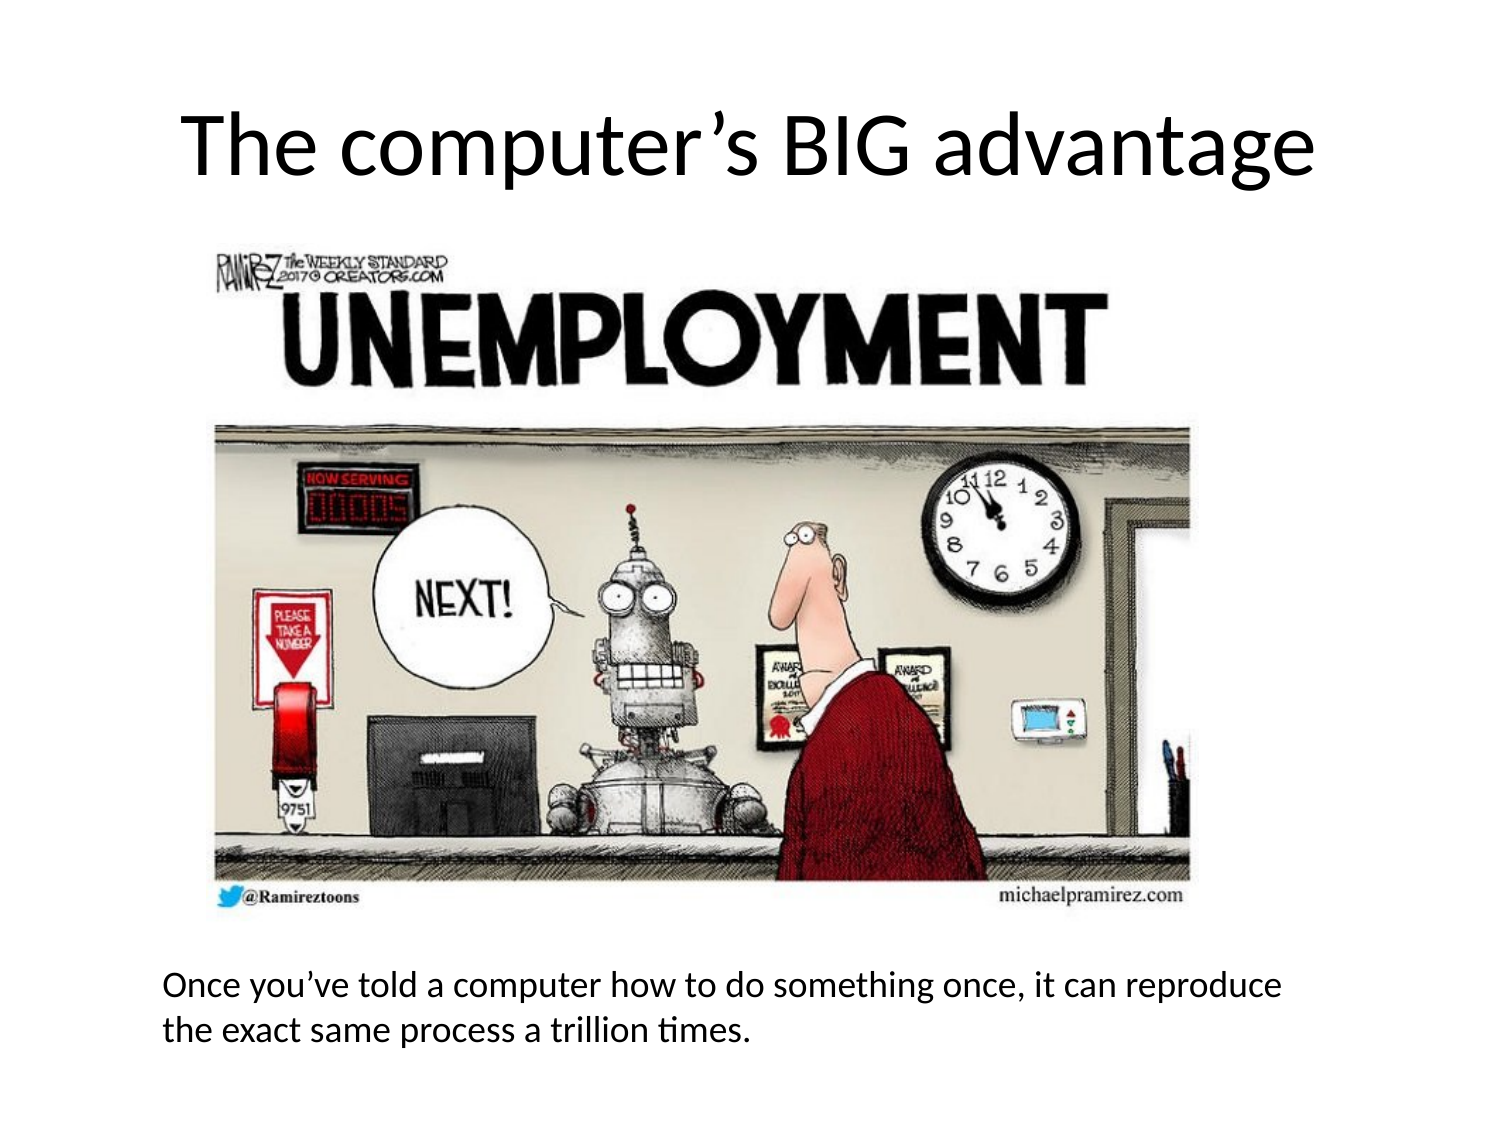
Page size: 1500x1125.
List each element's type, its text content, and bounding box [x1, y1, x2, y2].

text_box Once you’ve told a computer how to do something once, it can reproduce the exact same process a trillion times. [147, 952, 1353, 1058]
title The computer’s BIG advantage [75, 45, 1425, 233]
picture [206, 243, 1199, 965]
